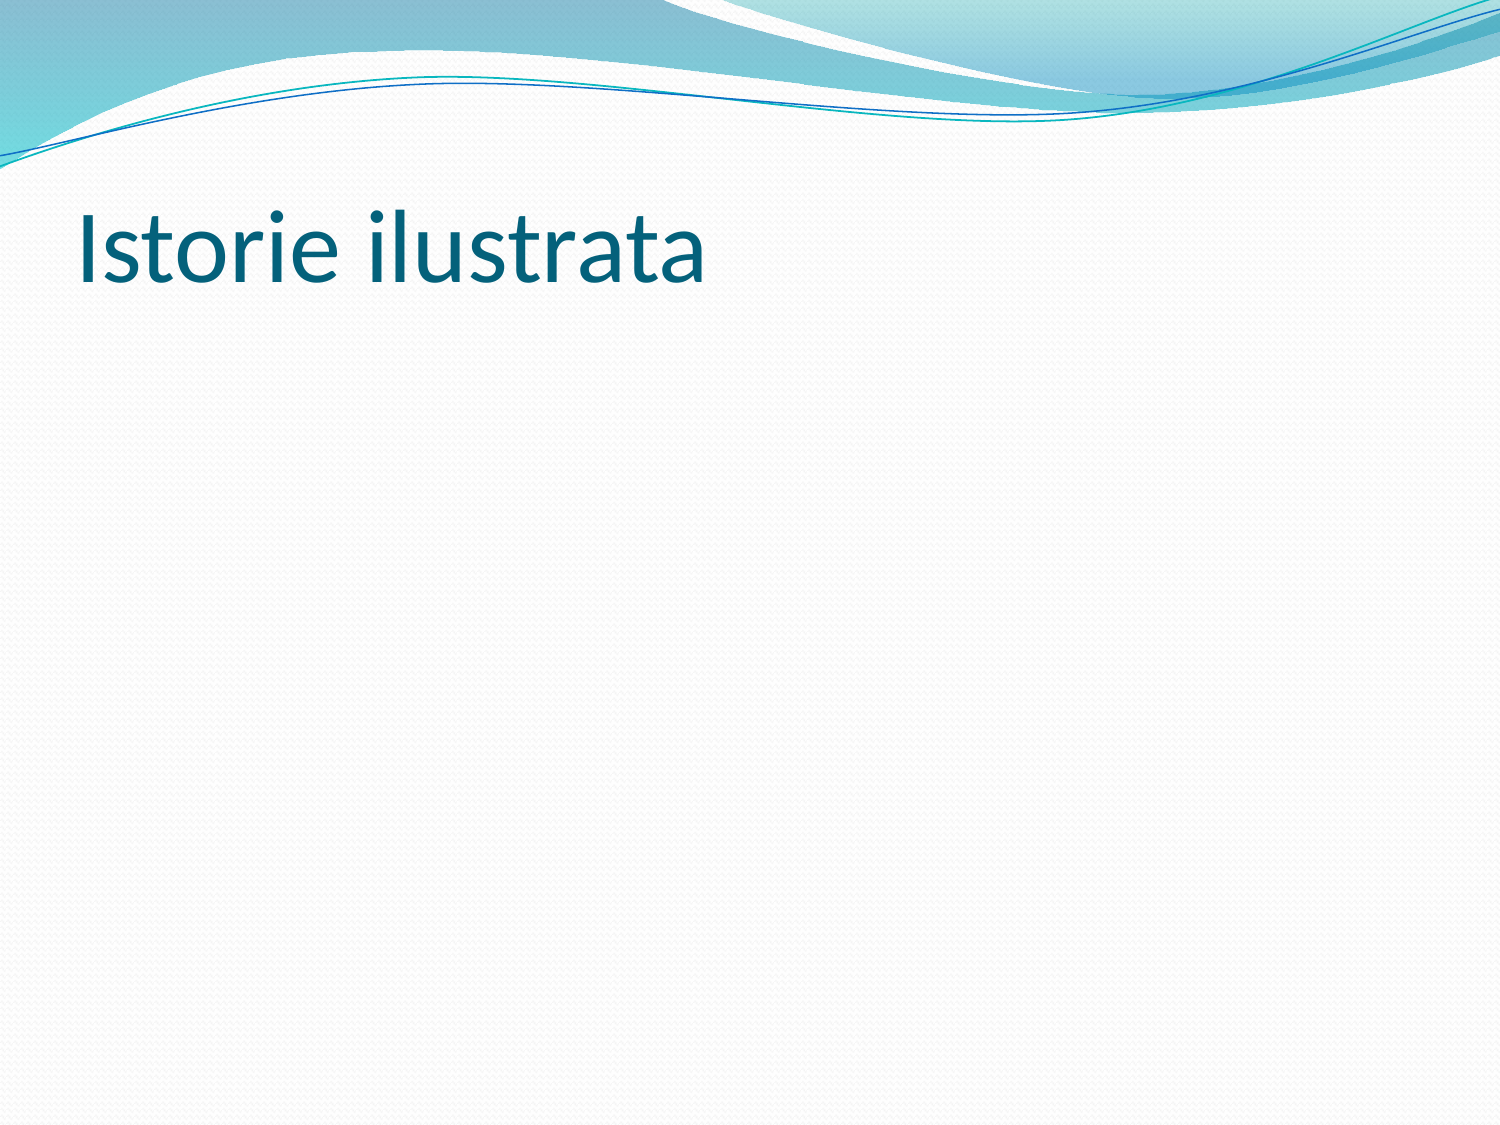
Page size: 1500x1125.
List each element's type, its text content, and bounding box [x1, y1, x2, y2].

title Istorie ilustrata [75, 115, 1438, 303]
